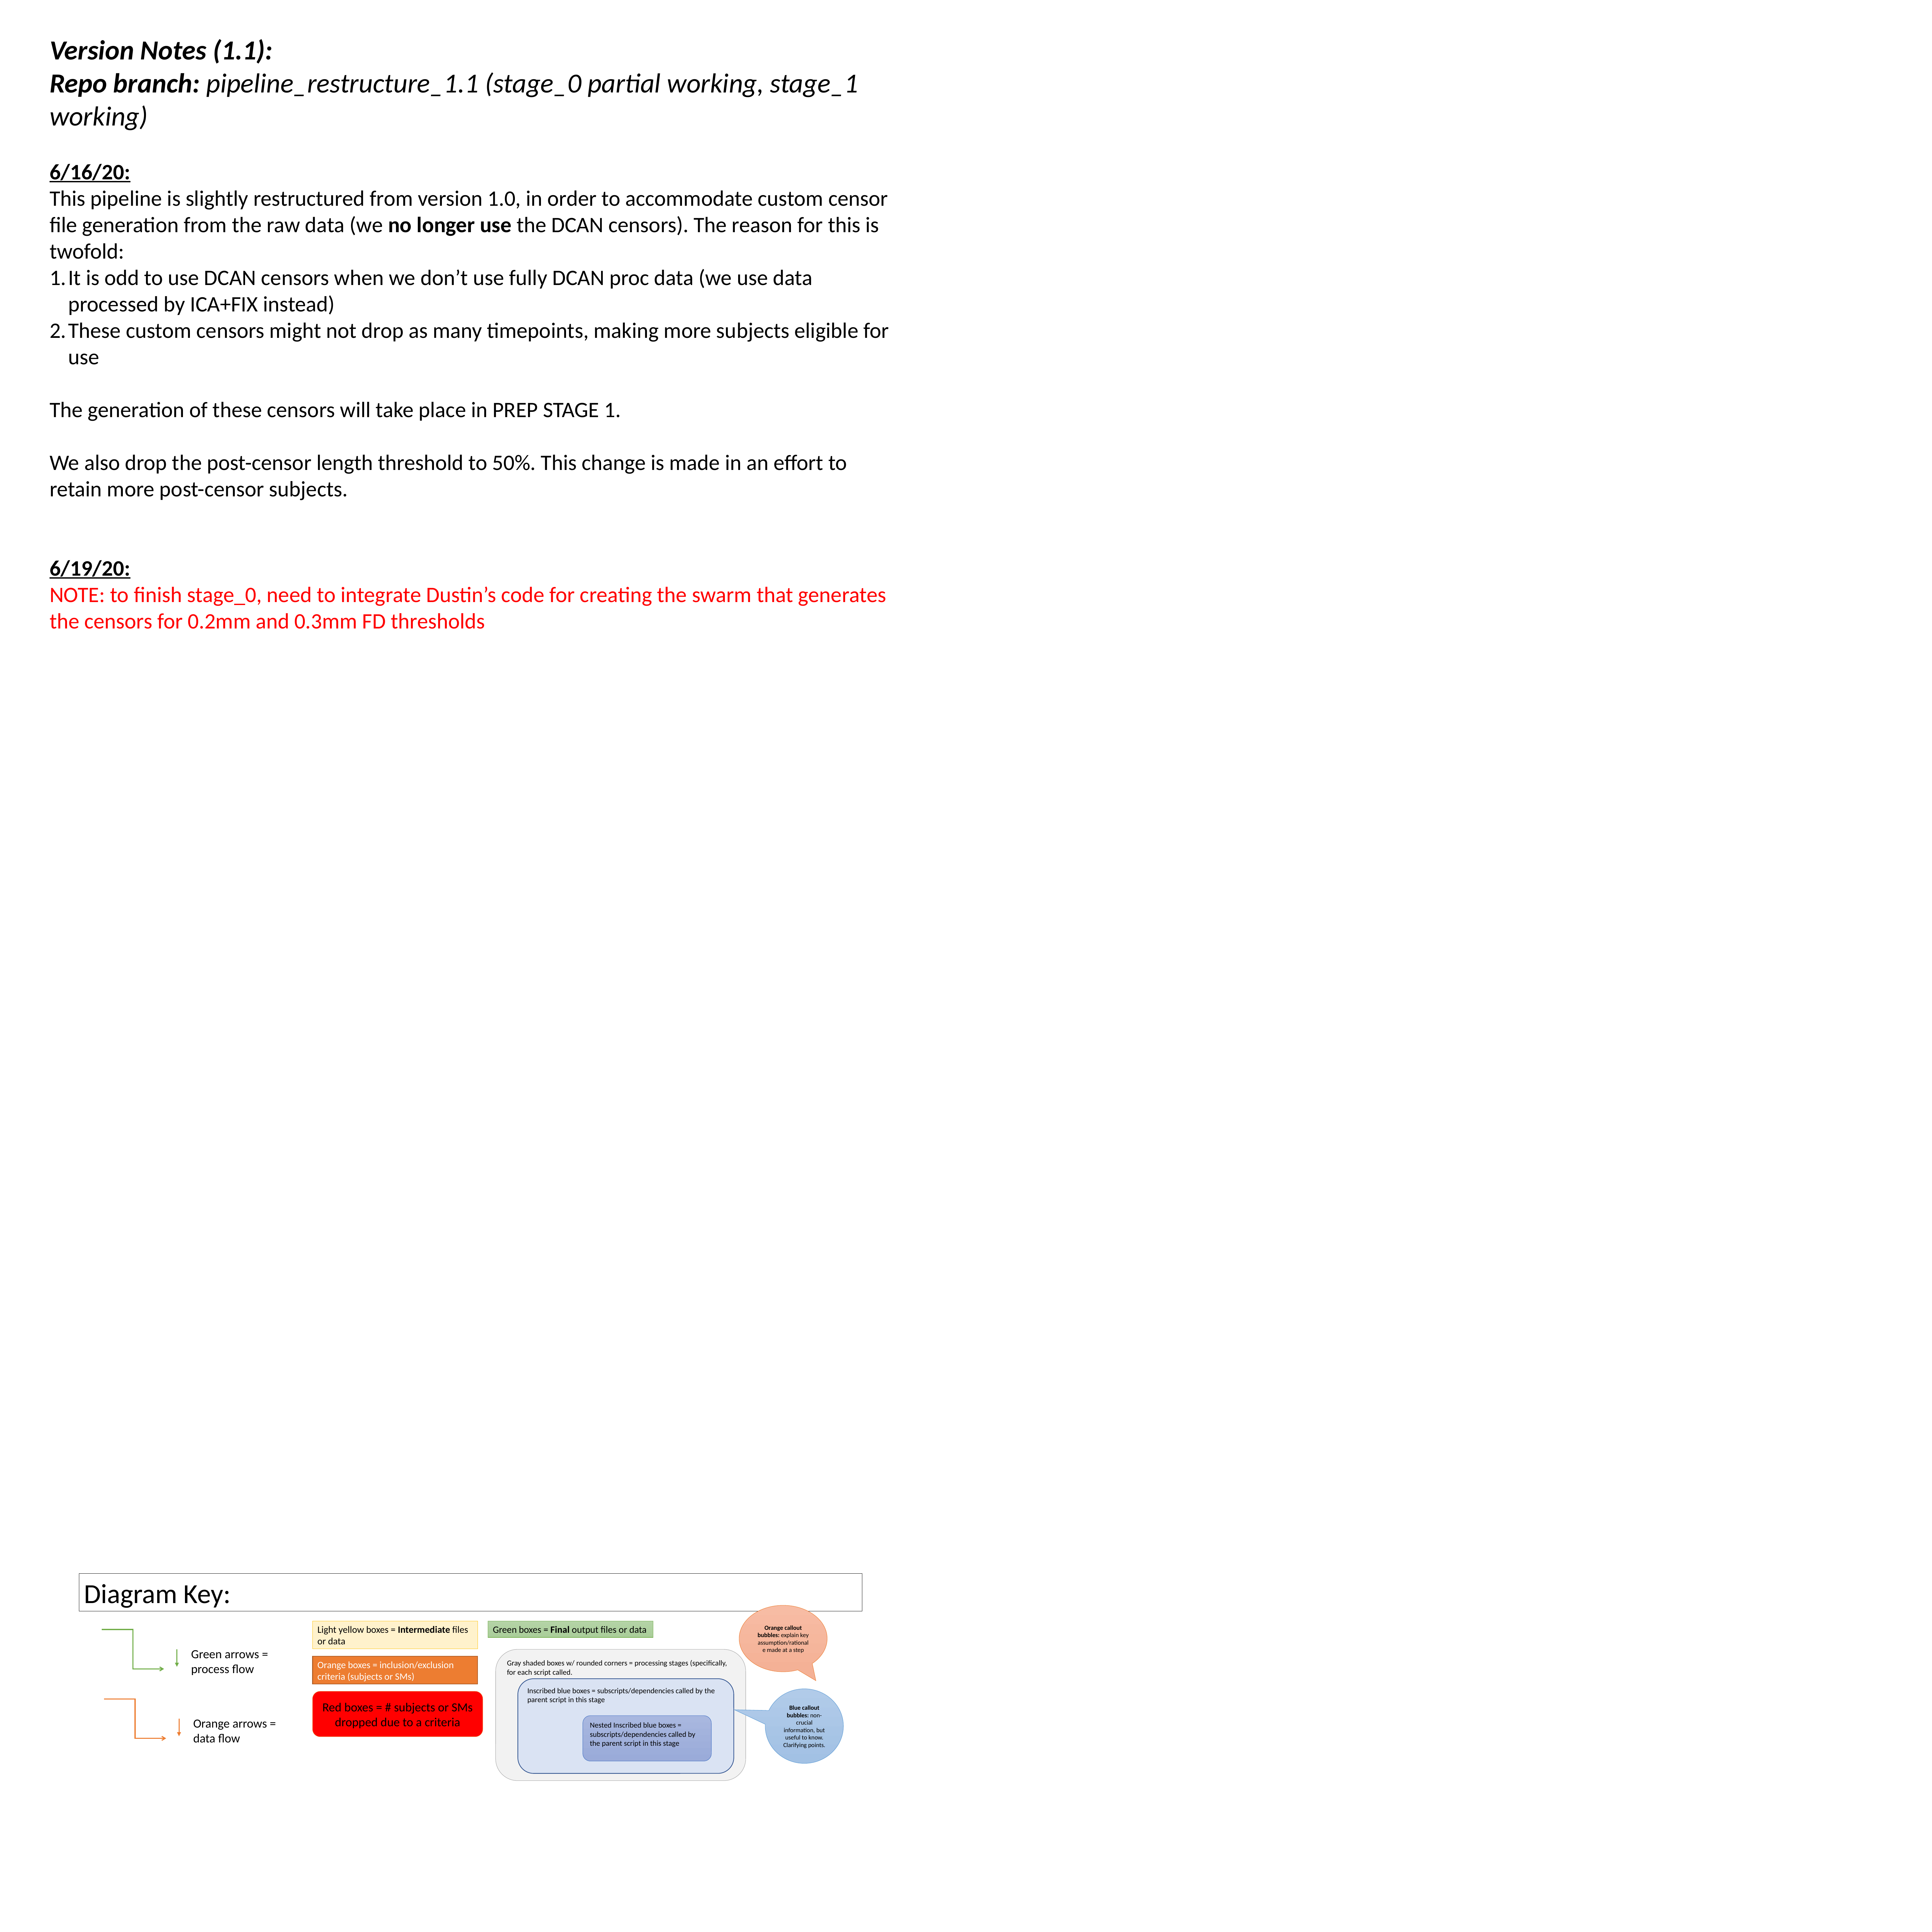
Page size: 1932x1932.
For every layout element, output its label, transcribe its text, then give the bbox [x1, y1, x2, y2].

text_box Orange callout bubbles: explain key assumption/rationale made at a step [739, 1605, 828, 1681]
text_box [102, 1629, 298, 1679]
text_box Green boxes = Final output files or data [488, 1621, 653, 1638]
text_box Diagram Key: [79, 1573, 862, 1611]
text_box Inscribed blue boxes = subscripts/dependencies called by the parent script in this stage [517, 1678, 734, 1774]
text_box Nested Inscribed blue boxes = subscripts/dependencies called by the parent script in this stage [583, 1715, 712, 1761]
text_box Light yellow boxes = Intermediate files or data [312, 1621, 478, 1649]
text_box Gray shaded boxes w/ rounded corners = processing stages (specifically, for each script called. [495, 1649, 746, 1781]
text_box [104, 1699, 300, 1748]
text_box Version Notes (1.1): Repo branch: pipeline_restructure_1.1 (stage_0 partial working, stage_1 working) 6/16/20: This pipeline is slightly restructured from version 1.0, in order to accommodate custom censor file generation from the raw data (we no longer use the DCAN censors). The reason for this is twofold: It is odd to use DCAN censors when we don’t use fully DCAN proc data (we use data processed by ICA+FIX instead) These custom censors might not drop as many timepoints, making more subjects eligible for use The generation of these censors will take place in PREP STAGE 1. We also drop the post-censor length threshold to 50%. This change is made in an effort to retain more post-censor subjects. 6/19/20: NOTE: to finish stage_0, need to integrate Dustin’s code for creating the swarm that generates the censors for 0.2mm and 0.3mm FD thresholds [45, 29, 897, 741]
text_box Orange boxes = inclusion/exclusion criteria (subjects or SMs) [312, 1656, 478, 1684]
text_box Blue callout bubbles: non-crucial information, but useful to know. Clarifying points. [734, 1689, 844, 1764]
text_box Red boxes = # subjects or SMs dropped due to a criteria [312, 1691, 483, 1737]
